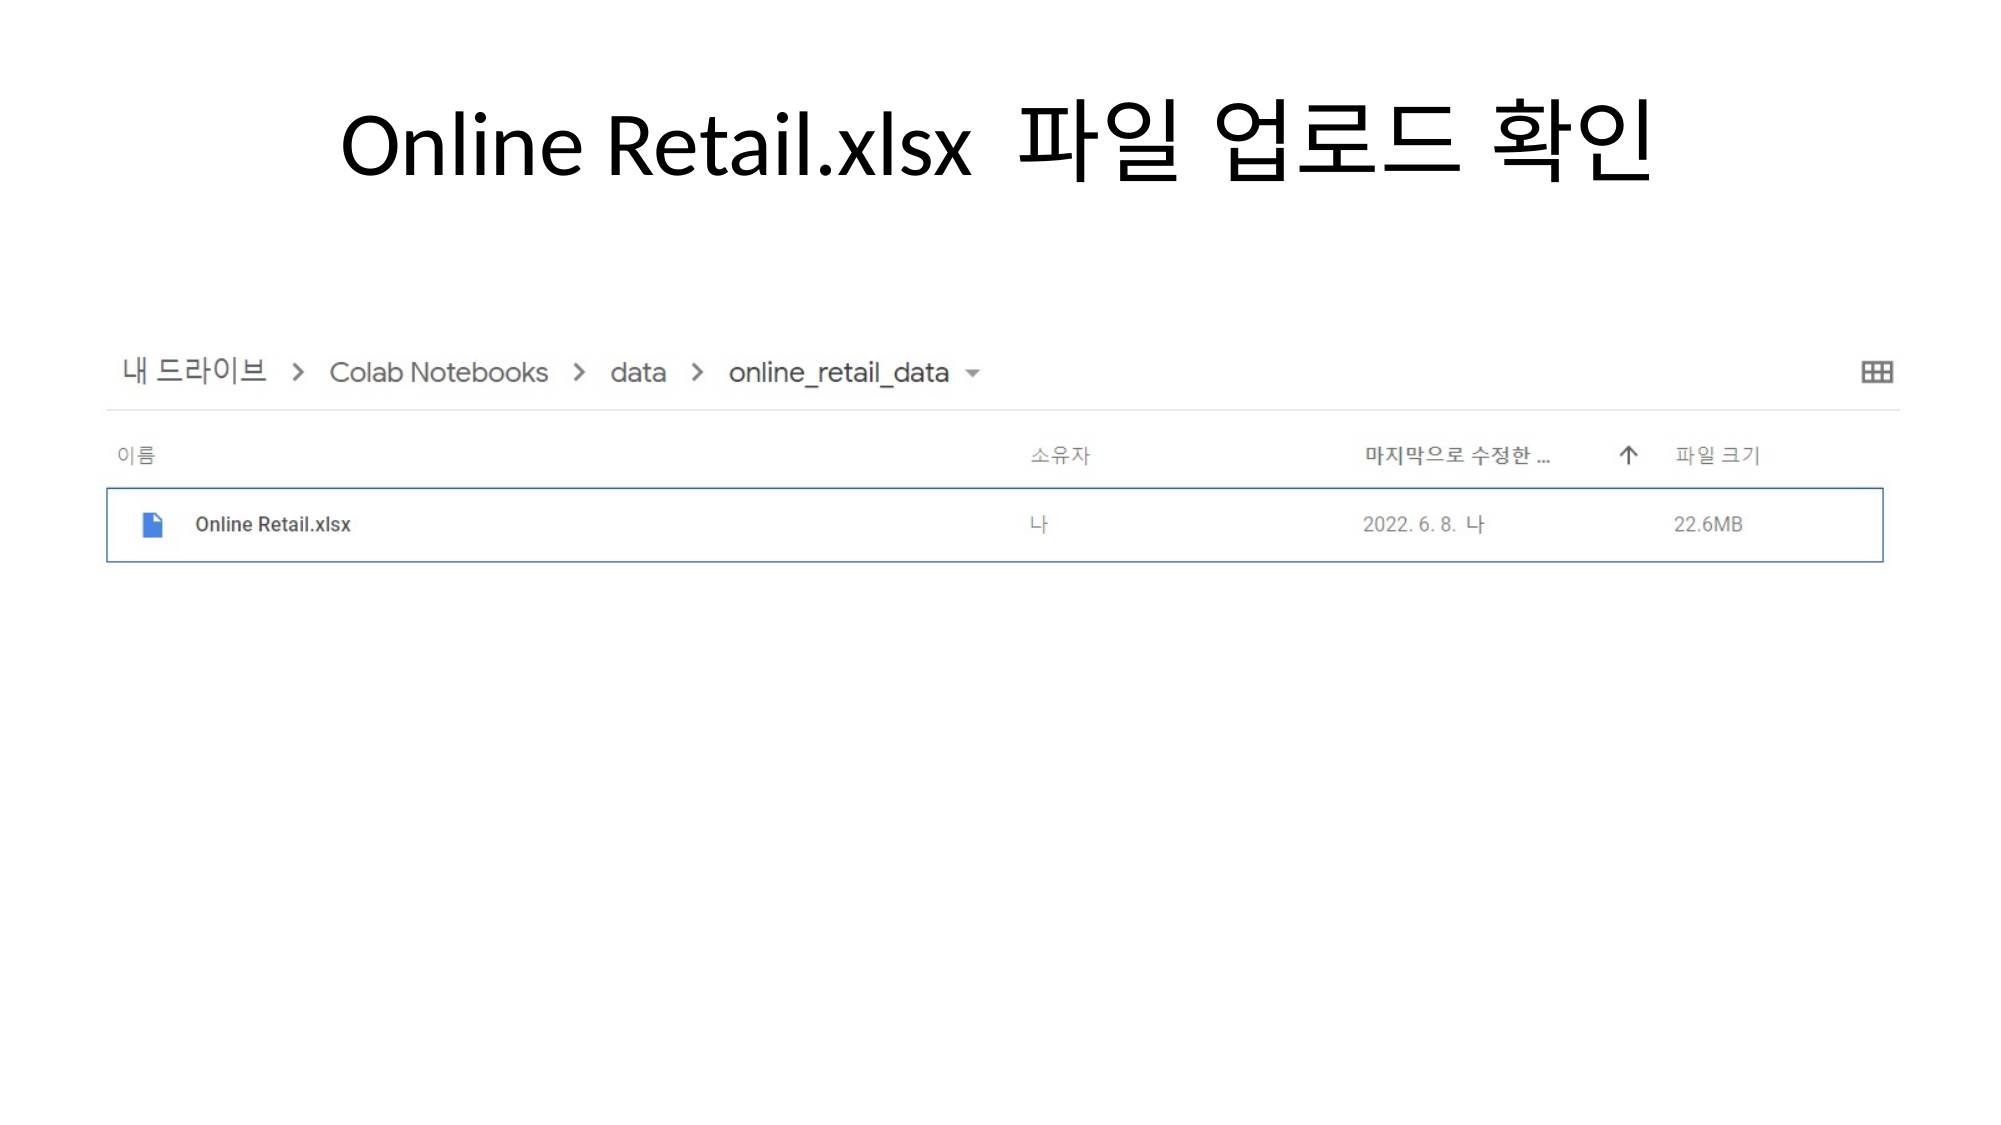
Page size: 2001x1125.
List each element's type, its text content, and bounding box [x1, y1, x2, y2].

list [99, 336, 1901, 789]
title Online Retail.xlsx 파일 업로드 확인 [99, 45, 1900, 233]
